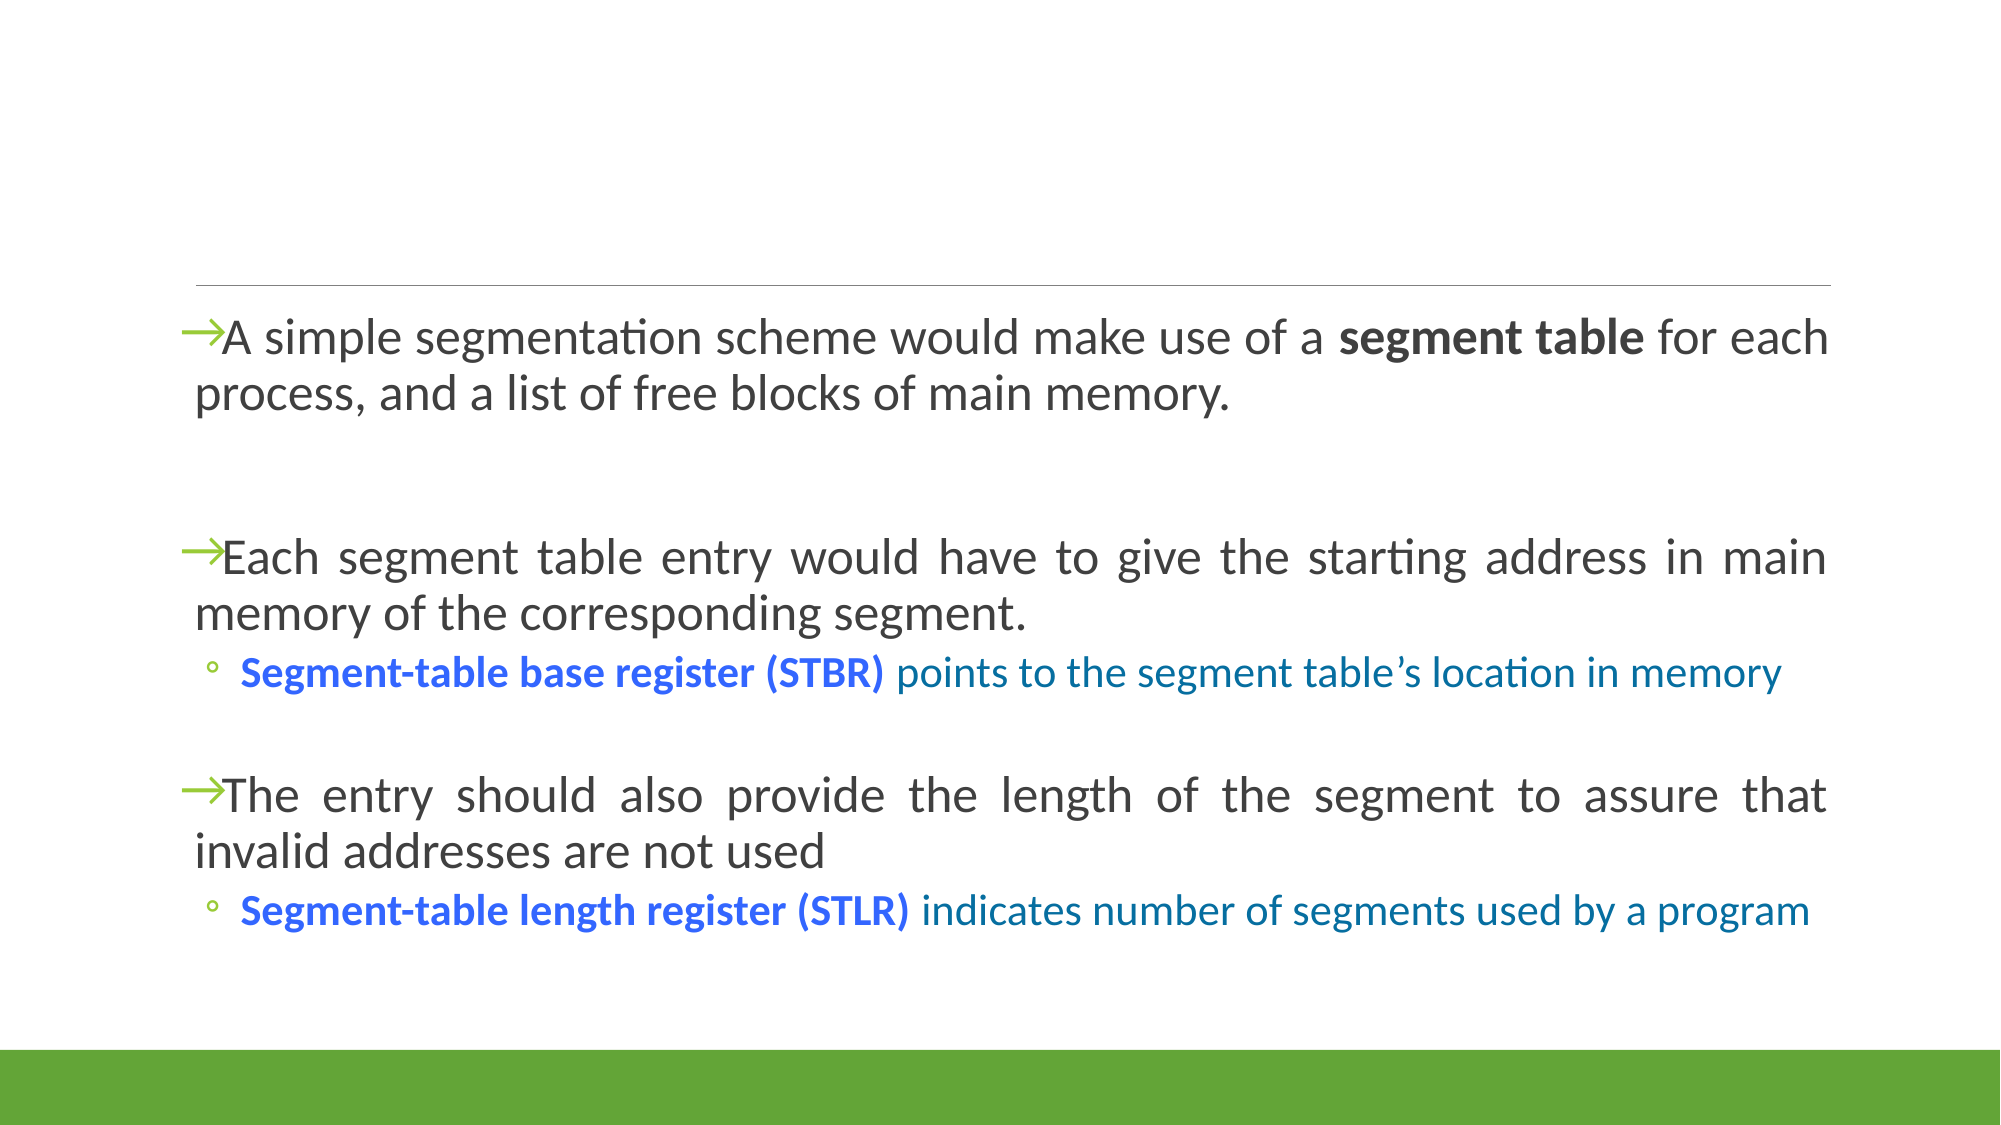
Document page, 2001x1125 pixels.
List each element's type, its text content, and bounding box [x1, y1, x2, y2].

list A simple segmentation scheme would make use of a segment table for each process, and a list of free blocks of main memory. Each segment table entry would have to give the starting address in main memory of the corresponding segment. Segment-table base register (STBR) points to the segment table’s location in memory The entry should also provide the length of the segment to assure that invalid addresses are not used Segment-table length register (STLR) indicates number of segments used by a program [180, 302, 1830, 963]
